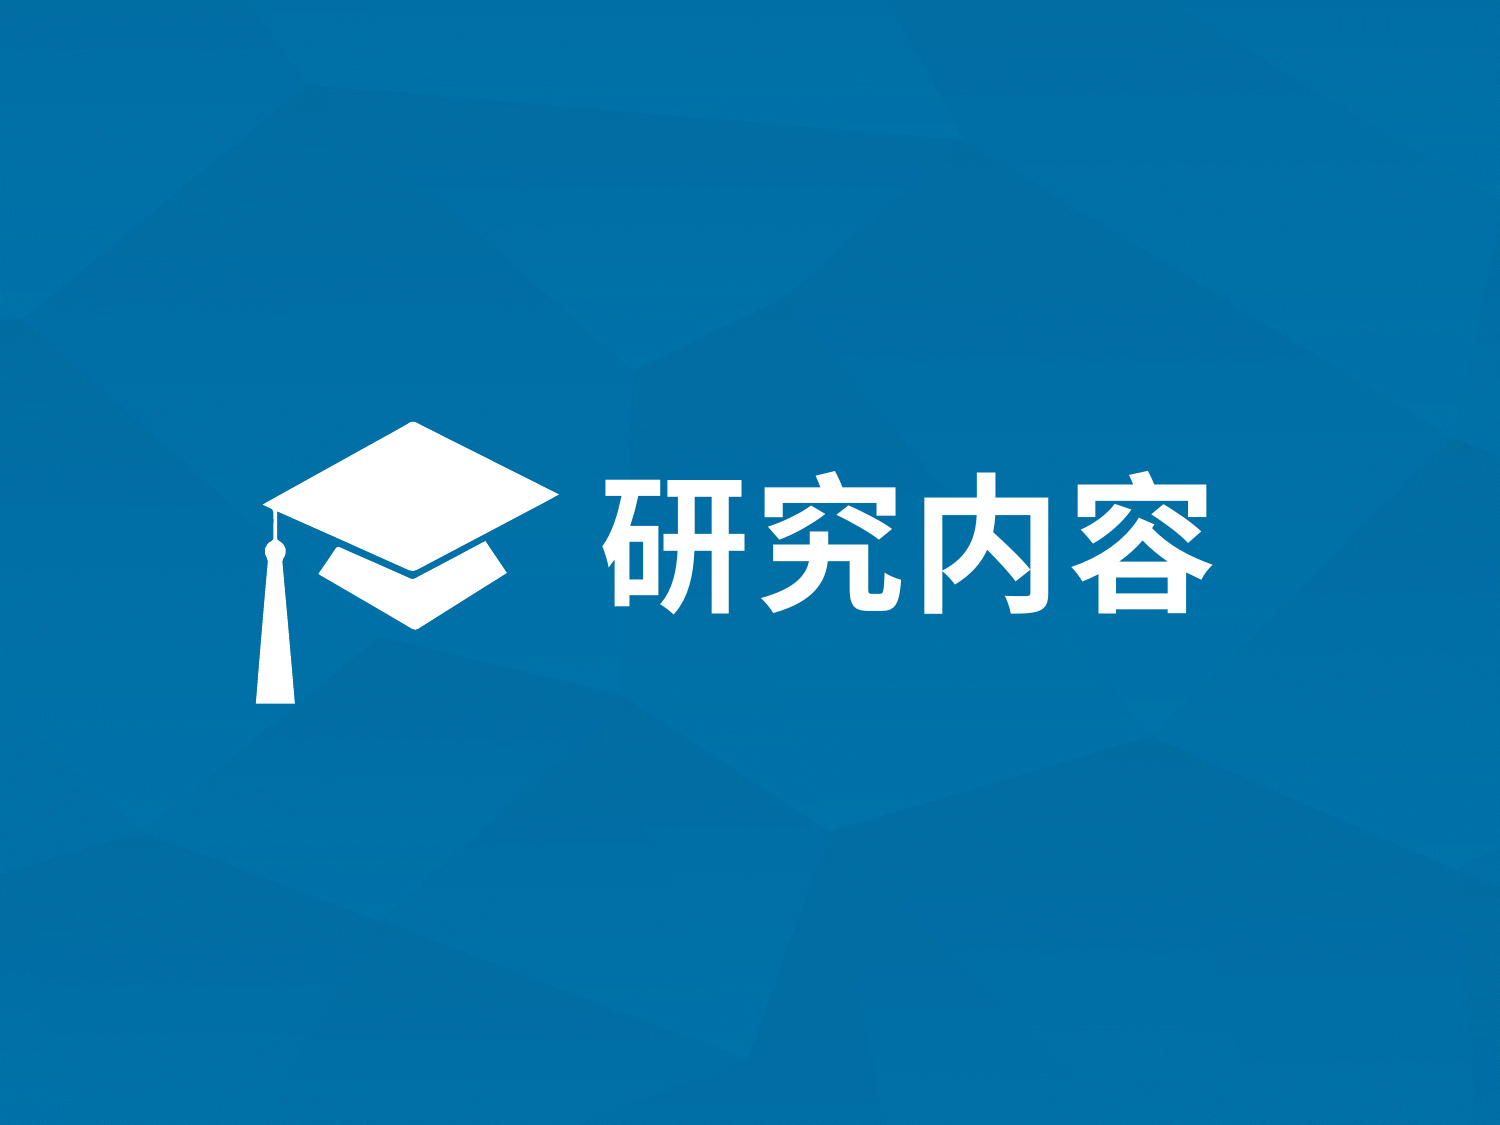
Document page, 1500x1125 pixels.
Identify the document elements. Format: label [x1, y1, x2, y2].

text_box [255, 421, 1245, 704]
